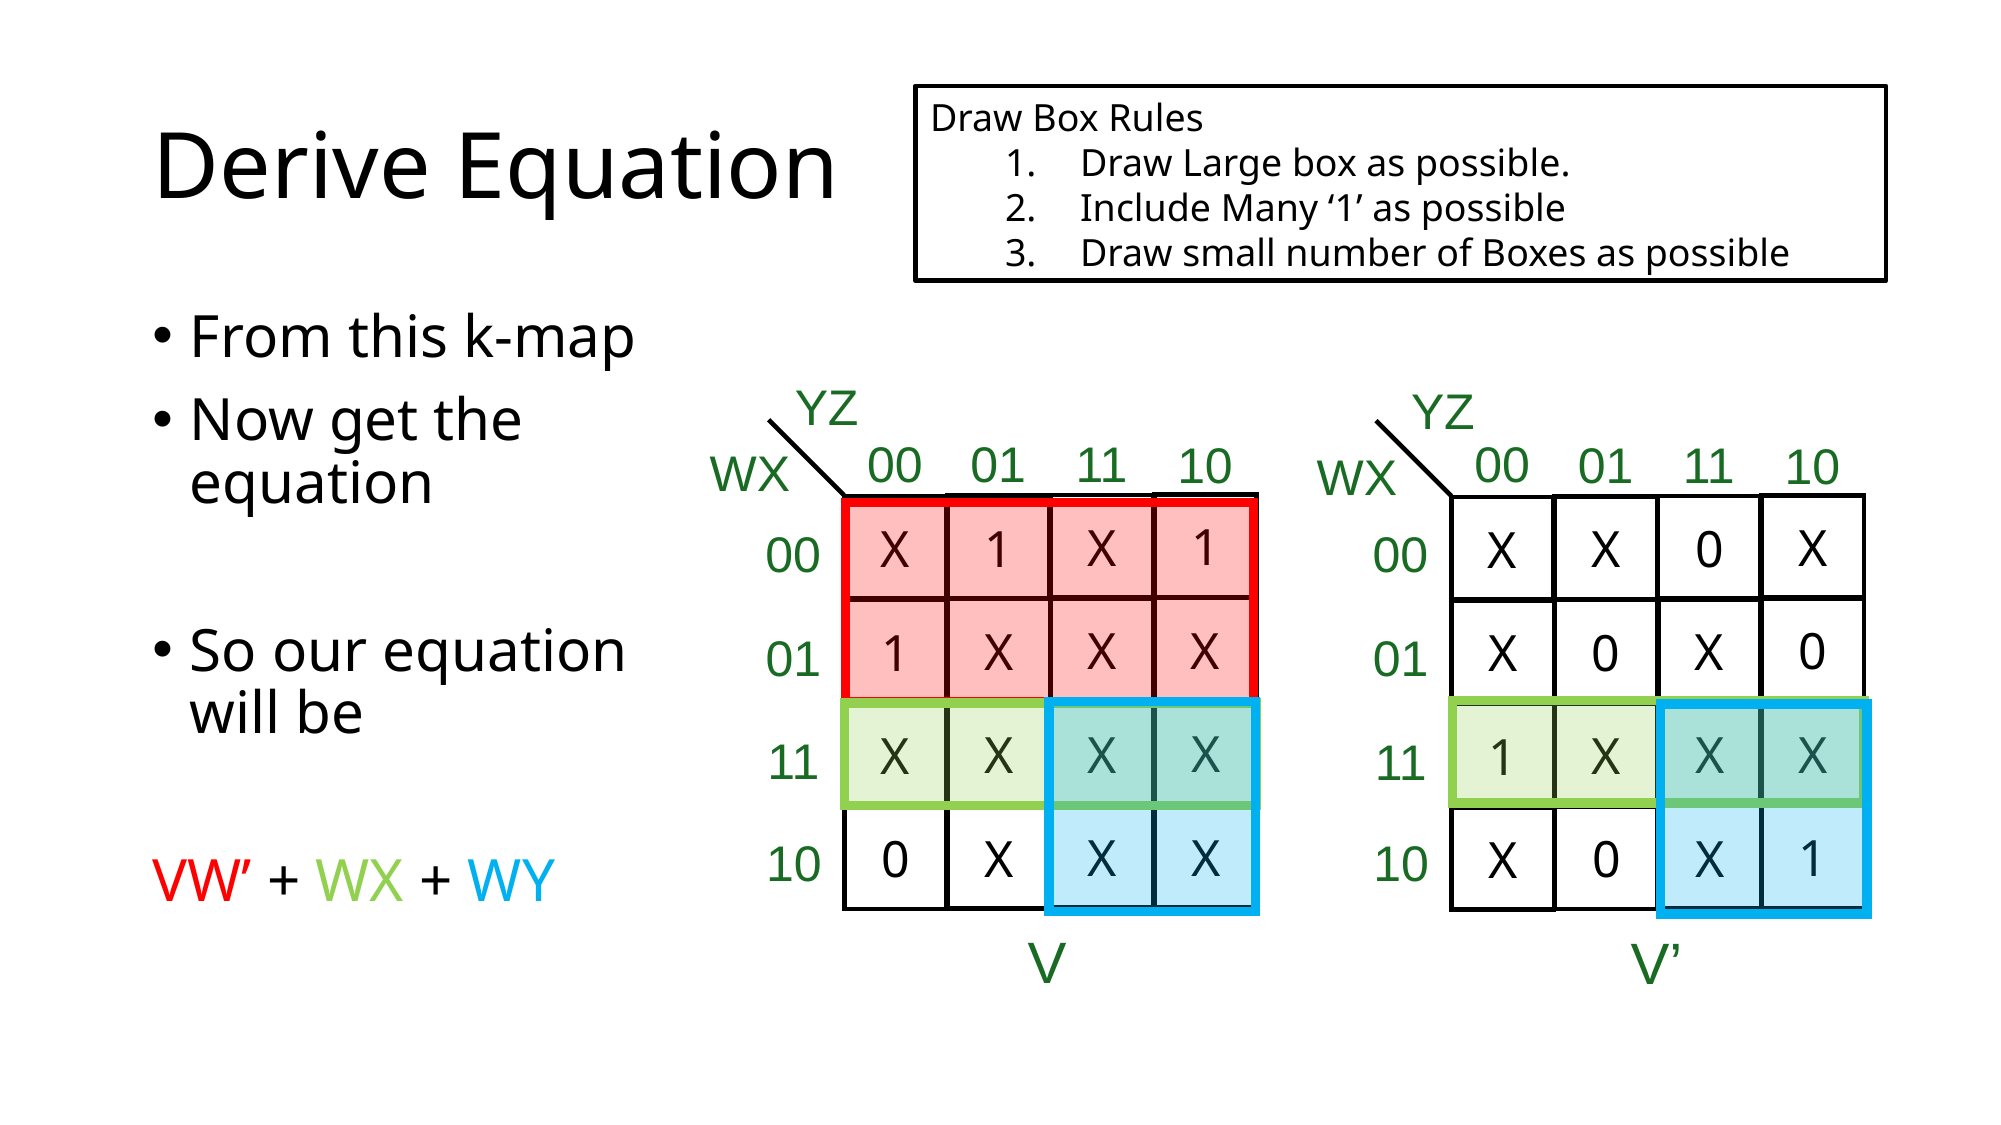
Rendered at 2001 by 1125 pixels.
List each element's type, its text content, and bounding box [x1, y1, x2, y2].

text_box 0 [1761, 598, 1865, 699]
text_box X [1450, 599, 1554, 703]
text_box WX [672, 433, 828, 509]
text_box 0 [1554, 806, 1657, 910]
text_box 11 [1352, 723, 1450, 798]
text_box 10 [1156, 425, 1254, 501]
text_box Draw Box Rules Draw Large box as possible. Include Many ‘1’ as possible Draw small number of Boxes as possible [915, 86, 1886, 281]
text_box 00 [744, 514, 842, 590]
text_box 01 [1556, 425, 1655, 501]
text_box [1375, 420, 1452, 497]
text_box 01 [744, 618, 842, 694]
text_box 0 [1657, 495, 1760, 598]
text_box X [1451, 806, 1555, 911]
title Derive Equation [137, 59, 1863, 278]
text_box [1048, 700, 1257, 913]
text_box 11 [1660, 426, 1758, 501]
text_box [768, 419, 845, 496]
text_box YZ [1365, 371, 1521, 447]
text_box 10 [745, 823, 843, 899]
text_box X [1450, 496, 1554, 599]
text_box 1 [1254, 493, 1258, 597]
text_box V [952, 917, 1142, 1002]
text_box 1 [946, 495, 1050, 501]
text_box [1451, 699, 1866, 804]
text_box 00 [846, 424, 944, 500]
text_box X [1657, 598, 1761, 699]
text_box 00 [1351, 515, 1450, 591]
text_box 11 [744, 722, 843, 798]
text_box 0 [1554, 599, 1657, 699]
text_box [843, 702, 1048, 807]
text_box V’ [1561, 918, 1751, 1004]
list From this k-map Now get the equation So our equation will be VW’ + WX + WY [137, 299, 689, 1014]
text_box YZ [749, 368, 905, 444]
text_box X [947, 807, 1048, 909]
text_box X [1760, 494, 1865, 598]
text_box X [843, 495, 946, 599]
text_box [844, 501, 1255, 702]
text_box 10 [1352, 824, 1450, 900]
text_box 11 [1053, 425, 1151, 501]
text_box 01 [949, 425, 1047, 500]
text_box 10 [1763, 426, 1861, 502]
text_box X [1554, 495, 1657, 599]
text_box 01 [1352, 619, 1450, 695]
text_box 00 [1453, 425, 1551, 501]
text_box WX [1279, 437, 1435, 513]
text_box 0 [843, 807, 948, 910]
text_box [1659, 703, 1868, 915]
